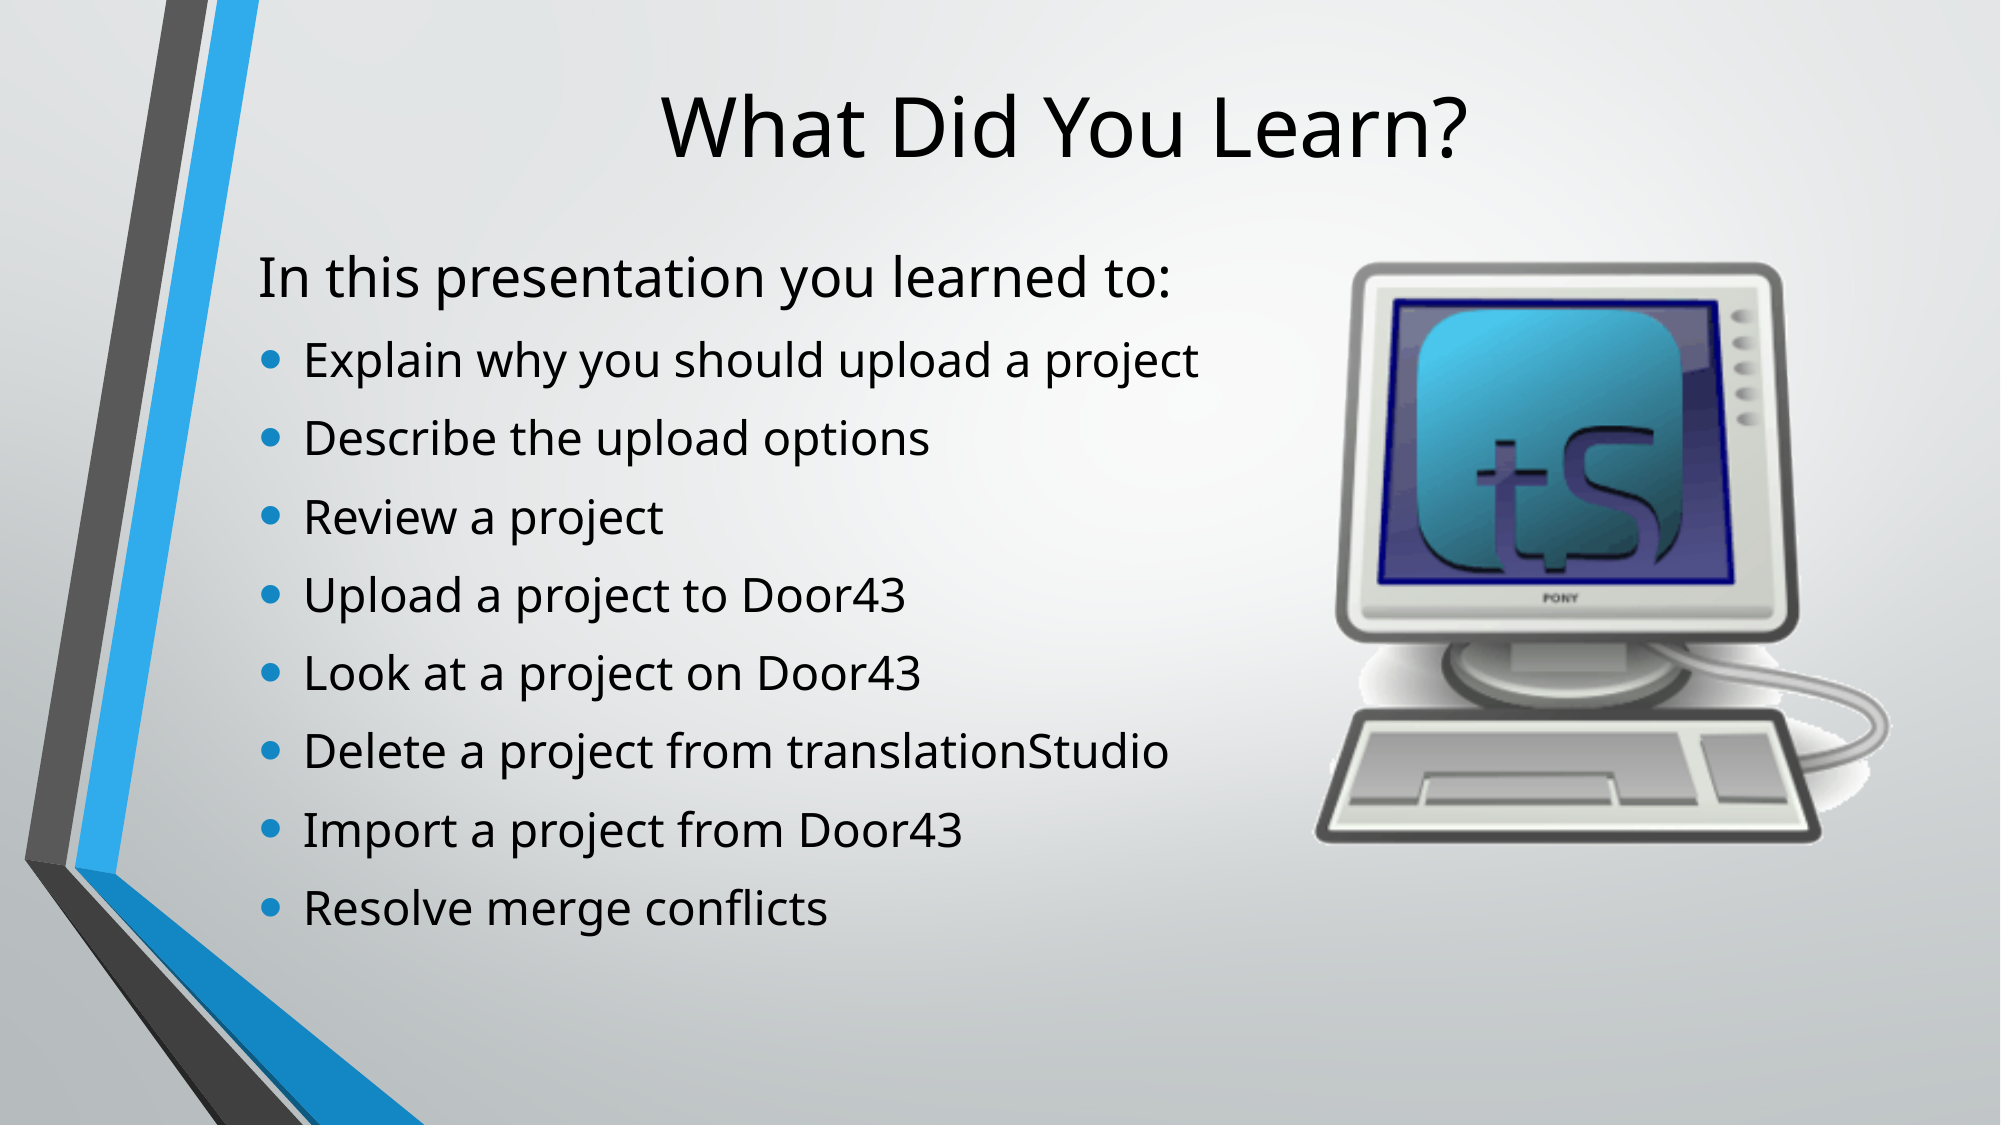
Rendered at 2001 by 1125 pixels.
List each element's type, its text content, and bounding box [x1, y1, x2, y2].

list In this presentation you learned to: Explain why you should upload a project Describe the upload options Review a project Upload a project to Door43 Look at a project on Door43 Delete a project from translationStudio Import a project from Door43 Resolve merge conflicts [243, 235, 1278, 950]
picture [1297, 249, 1894, 855]
title What Did You Learn? [243, 50, 1887, 198]
